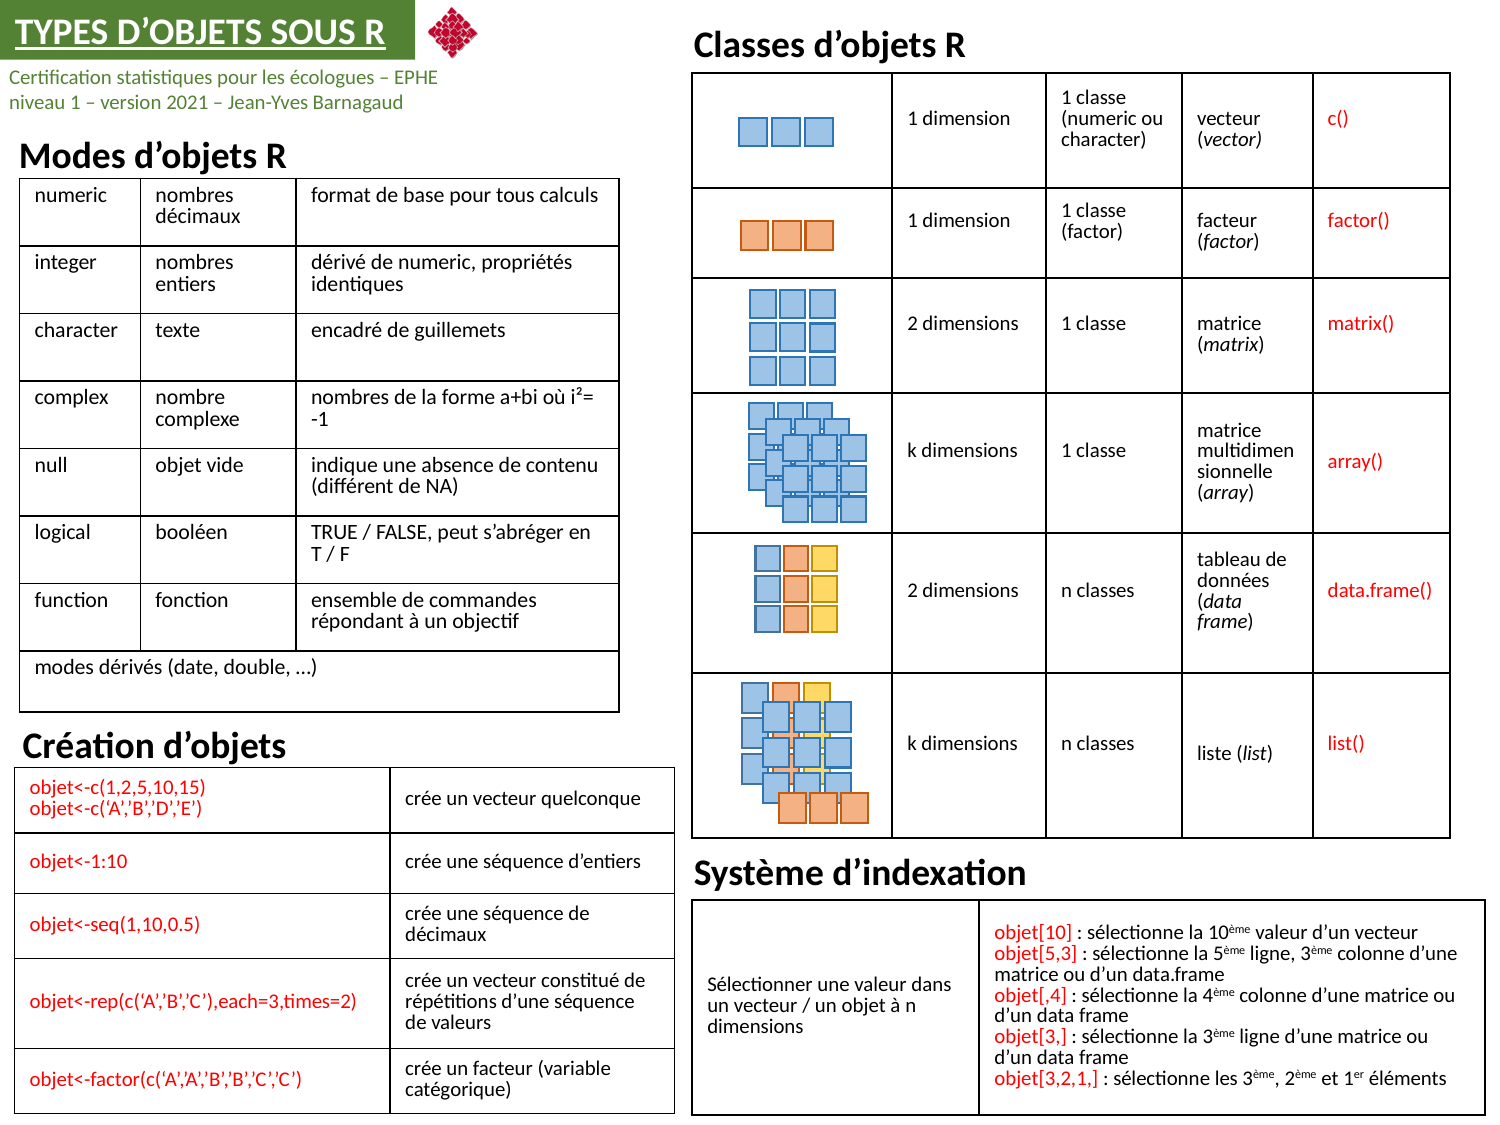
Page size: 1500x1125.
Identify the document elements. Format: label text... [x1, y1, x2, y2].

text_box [755, 545, 837, 632]
table_cell 1 dimension [893, 189, 1045, 277]
picture [415, 0, 485, 66]
table_cell objet<-1:10 [15, 834, 389, 893]
table_cell crée une séquence de décimaux [391, 894, 674, 958]
table_cell character [20, 314, 140, 380]
table_cell fonction [141, 584, 295, 650]
table_header Sélectionner une valeur dans un vecteur / un objet à n dimensions [693, 901, 978, 1114]
table_cell 1 classe [1047, 279, 1181, 392]
table_cell objet<-factor(c(‘A’,’A’,’B’,’B’,’C’,’C’) [15, 1049, 389, 1113]
table_cell encadré de guillemets [297, 314, 618, 380]
table_cell liste (list) [1183, 674, 1312, 837]
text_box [749, 403, 866, 523]
table_header objet<-c(1,2,5,10,15) objet<-c(‘A’,’B’,’D’,’E’) [15, 774, 389, 832]
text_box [740, 220, 833, 251]
table_cell [693, 189, 891, 277]
text_box TYPES D’OBJETS SOUS R [0, 0, 415, 56]
table_header 1 classe (numeric ou character) [1047, 74, 1181, 187]
table_cell nombre complexe [141, 382, 295, 448]
table_cell texte [141, 314, 295, 380]
text_box Certification statistiques pour les écologues – EPHE niveau 1 – version 2021 – Jean-Yves Barnagaud [0, 56, 512, 122]
table_header 1 dimension [893, 74, 1045, 187]
table_cell complex [20, 382, 140, 448]
table_cell integer [20, 247, 140, 313]
table_cell function [20, 584, 140, 650]
table_cell facteur (factor) [1183, 189, 1312, 277]
table_cell dérivé de numeric, propriétés identiques [297, 247, 618, 313]
table_cell [693, 674, 891, 837]
table_cell crée une séquence d’entiers [391, 834, 674, 893]
table_cell 1 classe [1047, 394, 1181, 532]
table_header [693, 74, 891, 187]
table_header c() [1314, 74, 1449, 187]
text_box Création d’objets [8, 713, 546, 774]
table_cell objet<-rep(c(‘A’,’B’,’C’),each=3,times=2) [15, 959, 389, 1048]
table_cell factor() [1314, 189, 1449, 277]
table_cell matrice multidimensionnelle (array) [1183, 394, 1312, 532]
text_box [741, 683, 868, 824]
table_cell objet vide [141, 449, 295, 515]
table_cell 1 classe (factor) [1047, 189, 1181, 277]
table_cell indique une absence de contenu (différent de NA) [297, 449, 618, 515]
table_cell crée un facteur (variable catégorique) [391, 1049, 674, 1113]
table_cell array() [1314, 394, 1449, 532]
table_cell crée un vecteur constitué de répétitions d’une séquence de valeurs [391, 959, 674, 1048]
table_header format de base pour tous calculs [297, 179, 618, 245]
table_header numeric [20, 179, 140, 245]
table_cell k dimensions [893, 674, 1045, 837]
table_cell nombres de la forme a+bi où i²= -1 [297, 382, 618, 448]
table_cell n classes [1047, 674, 1181, 837]
table_cell null [20, 449, 140, 515]
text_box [750, 290, 835, 385]
table_cell matrix() [1314, 279, 1449, 392]
table_cell TRUE / FALSE, peut s’abréger en T / F [297, 517, 618, 583]
table_header objet[10] : sélectionne la 10ème valeur d’un vecteur objet[5,3] : sélectionne la 5ème ligne, 3ème colonne d’une matrice ou d’un data.frame objet[,4] : sélectionne la 4ème colonne d’une matrice ou d’un data frame objet[3,] : sélectionne la 3ème ligne d’une matrice ou d’un data frame objet[3,2,1,] : sélectionne les 3ème, 2ème et 1er éléments [980, 901, 1484, 1114]
table_cell [693, 394, 891, 532]
table_cell logical [20, 517, 140, 583]
text_box Système d’indexation [679, 840, 1341, 901]
table_cell booléen [141, 517, 295, 583]
table_cell k dimensions [893, 394, 1045, 532]
table_cell data.frame() [1314, 534, 1449, 672]
table_cell 2 dimensions [893, 279, 1045, 392]
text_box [739, 117, 833, 147]
text_box Modes d’objets R [4, 123, 542, 183]
text_box Classes d’objets R [679, 12, 1341, 73]
table_header vecteur (vector) [1183, 74, 1312, 187]
table_cell [693, 279, 891, 392]
table_cell n classes [1047, 534, 1181, 672]
table_header nombres décimaux [141, 179, 295, 245]
table_header crée un vecteur quelconque [391, 768, 674, 832]
table_cell matrice (matrix) [1183, 279, 1312, 392]
table_cell [693, 534, 891, 672]
table_cell tableau de données (data frame) [1183, 534, 1312, 672]
table_cell nombres entiers [141, 247, 295, 313]
table_cell 2 dimensions [893, 534, 1045, 672]
table_cell objet<-seq(1,10,0.5) [15, 894, 389, 958]
table_cell ensemble de commandes répondant à un objectif [297, 584, 618, 650]
table_cell list() [1314, 674, 1449, 837]
table_cell modes dérivés (date, double, …) [20, 652, 618, 711]
